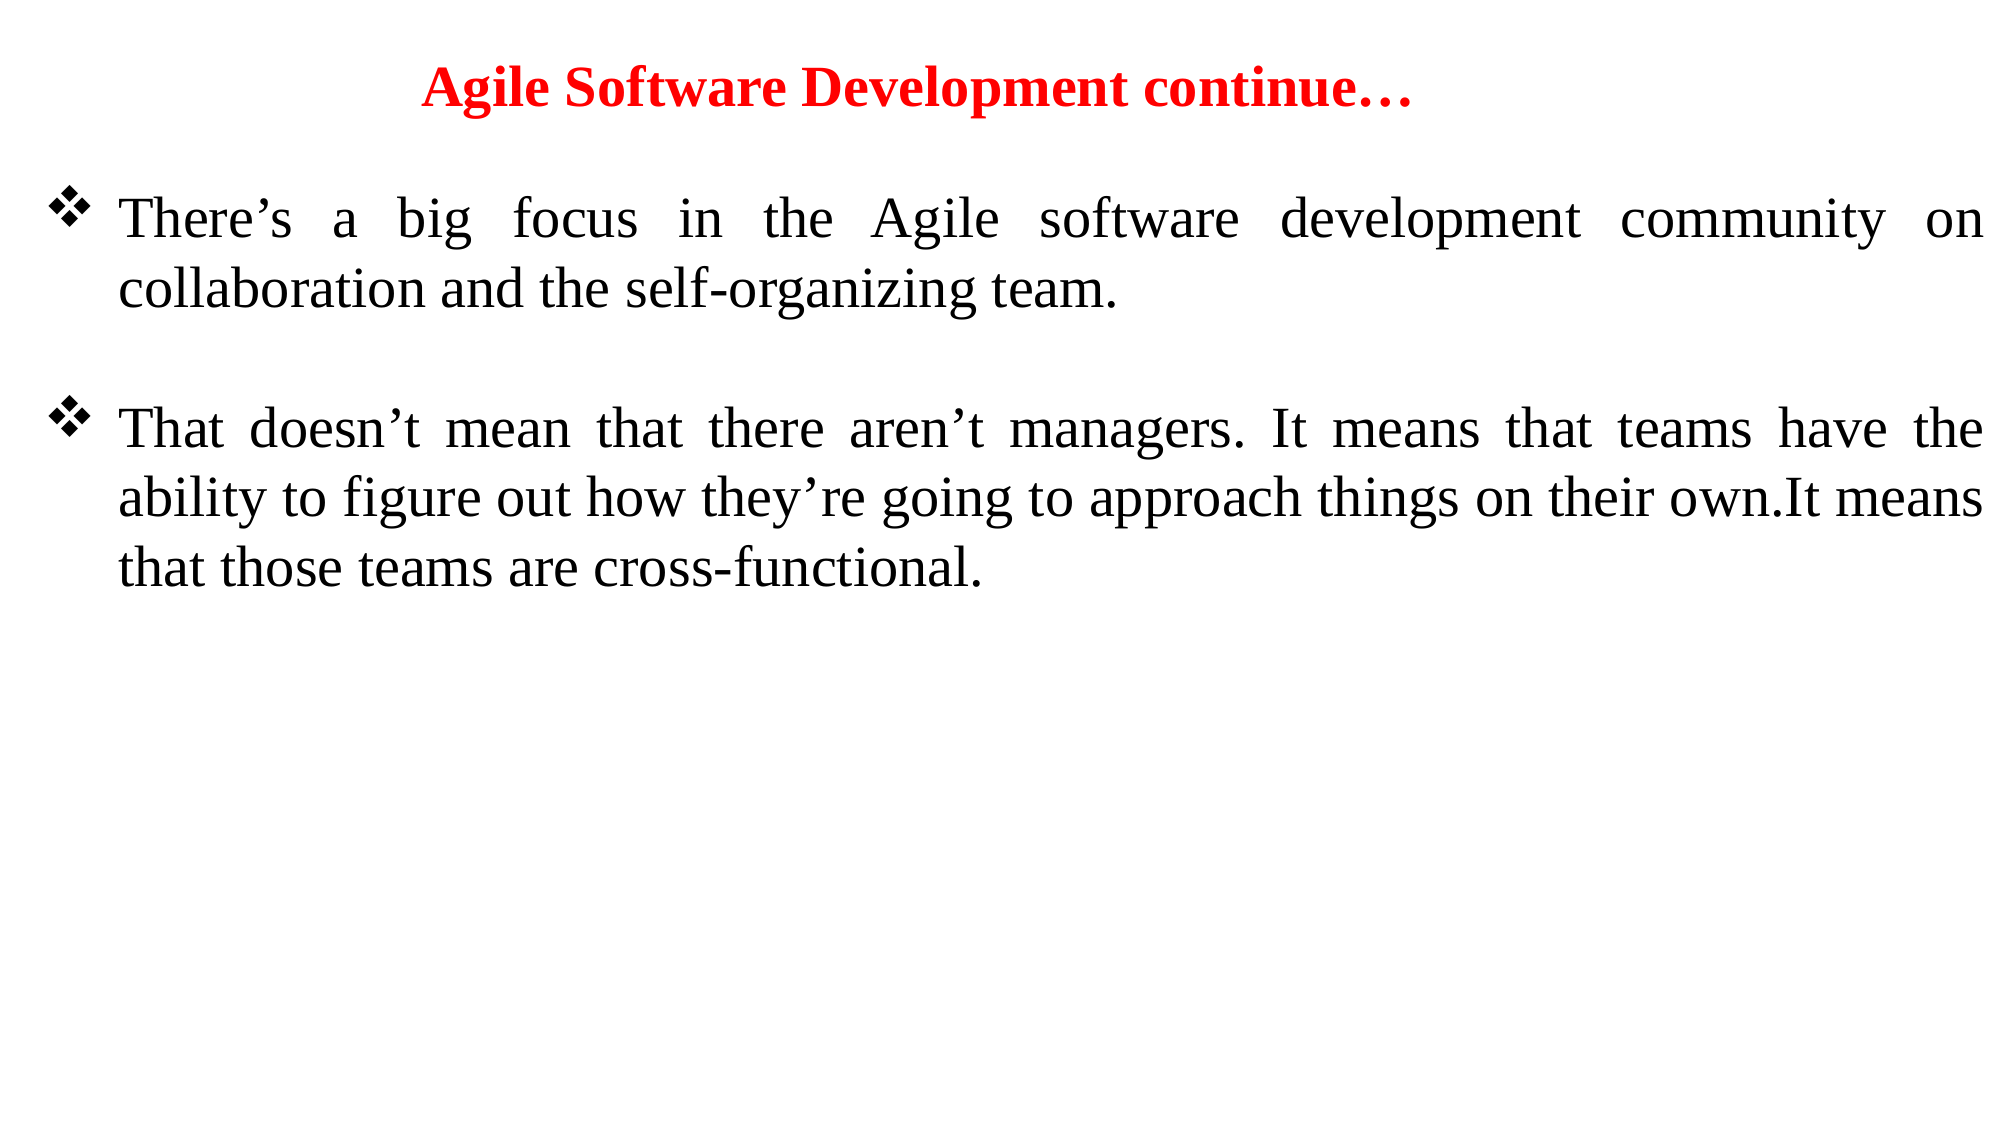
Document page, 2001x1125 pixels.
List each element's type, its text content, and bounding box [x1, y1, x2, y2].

text_box Agile Software Development continue… [406, 40, 1431, 125]
text_box There’s a big focus in the Agile software development community on collaboration and the self-organizing team. That doesn’t mean that there aren’t managers. It means that teams have the ability to figure out how they’re going to approach things on their own.It means that those teams are cross-functional. [28, 171, 2000, 816]
